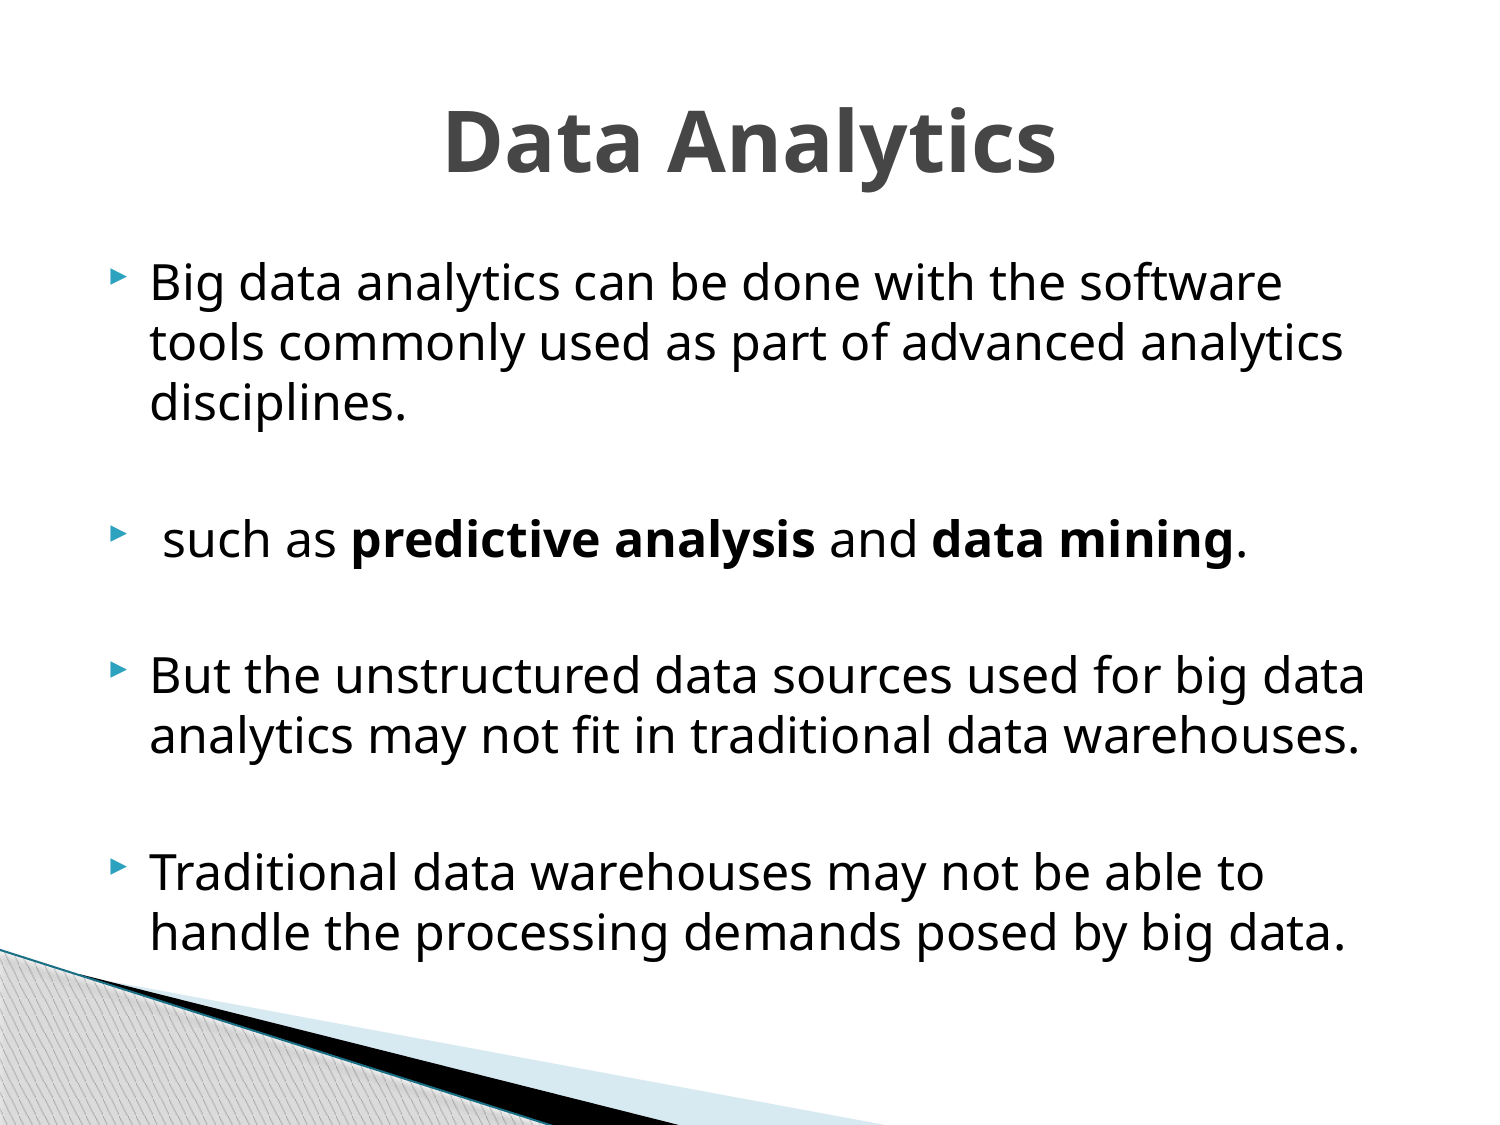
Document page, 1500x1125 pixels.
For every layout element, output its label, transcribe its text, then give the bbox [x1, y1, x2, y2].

title Data Analytics [75, 45, 1425, 233]
list Big data analytics can be done with the software tools commonly used as part of advanced analytics disciplines. such as predictive analysis and data mining. But the unstructured data sources used for big data analytics may not fit in traditional data warehouses. Traditional data warehouses may not be able to handle the processing demands posed by big data. [75, 243, 1425, 986]
